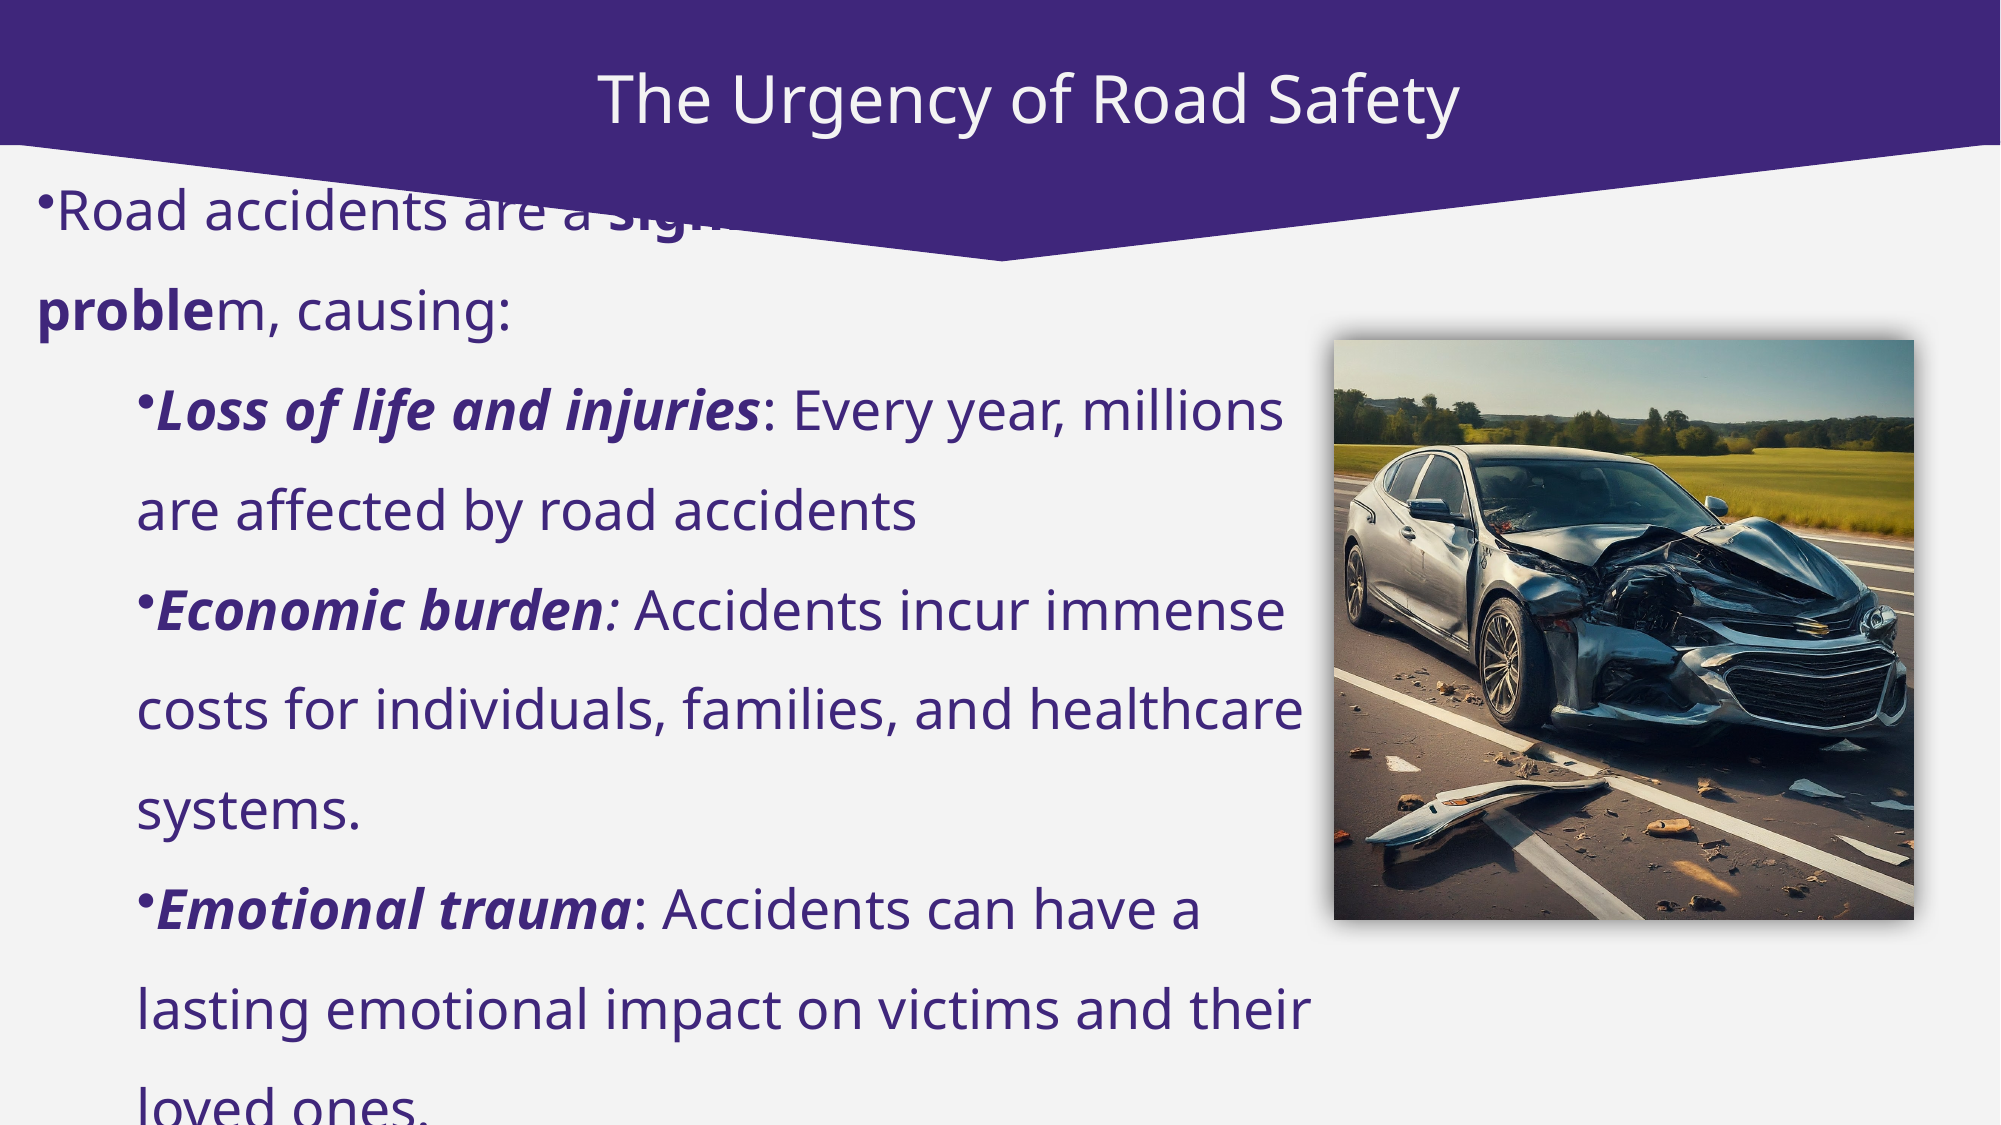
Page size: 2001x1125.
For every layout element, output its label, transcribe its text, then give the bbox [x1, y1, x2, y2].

title The Urgency of Road Safety [515, 42, 1544, 320]
picture [1334, 340, 1914, 920]
list Road accidents are a significant global problem, causing: Loss of life and injuries: Every year, millions are affected by road accidents Economic burden: Accidents incur immense costs for individuals, families, and healthcare systems. Emotional trauma: Accidents can have a lasting emotional impact on victims and their loved ones. [16, 131, 1335, 1125]
